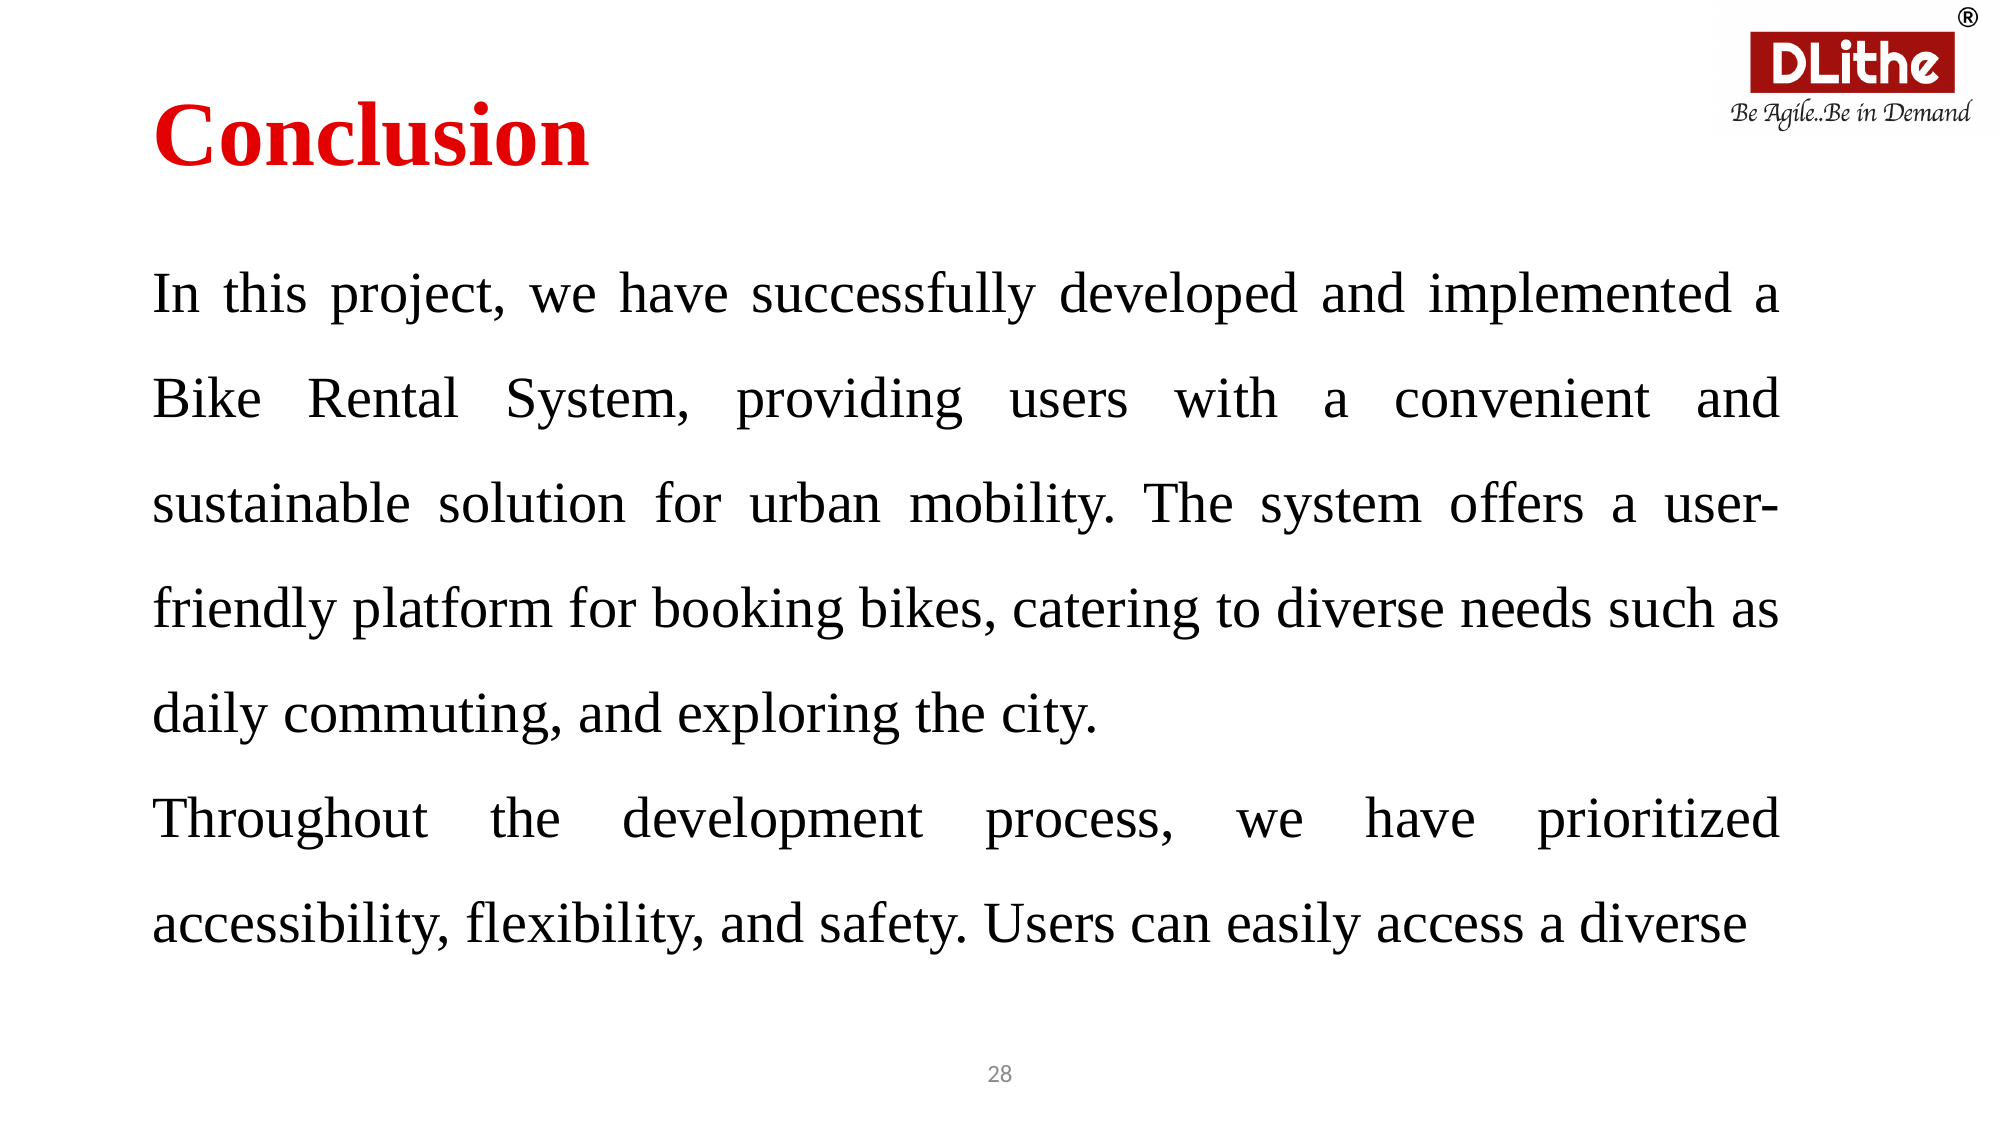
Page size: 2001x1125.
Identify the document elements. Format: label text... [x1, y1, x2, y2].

picture [1712, 0, 2000, 136]
footer 28 [662, 1042, 1338, 1103]
list In this project, we have successfully developed and implemented a Bike Rental System, providing users with a convenient and sustainable solution for urban mobility. The system offers a user-friendly platform for booking bikes, catering to diverse needs such as daily commuting, and exploring the city. Throughout the development process, we have prioritized accessibility, flexibility, and safety. Users can easily access a diverse [137, 211, 1863, 956]
title Conclusion [137, 59, 1863, 211]
